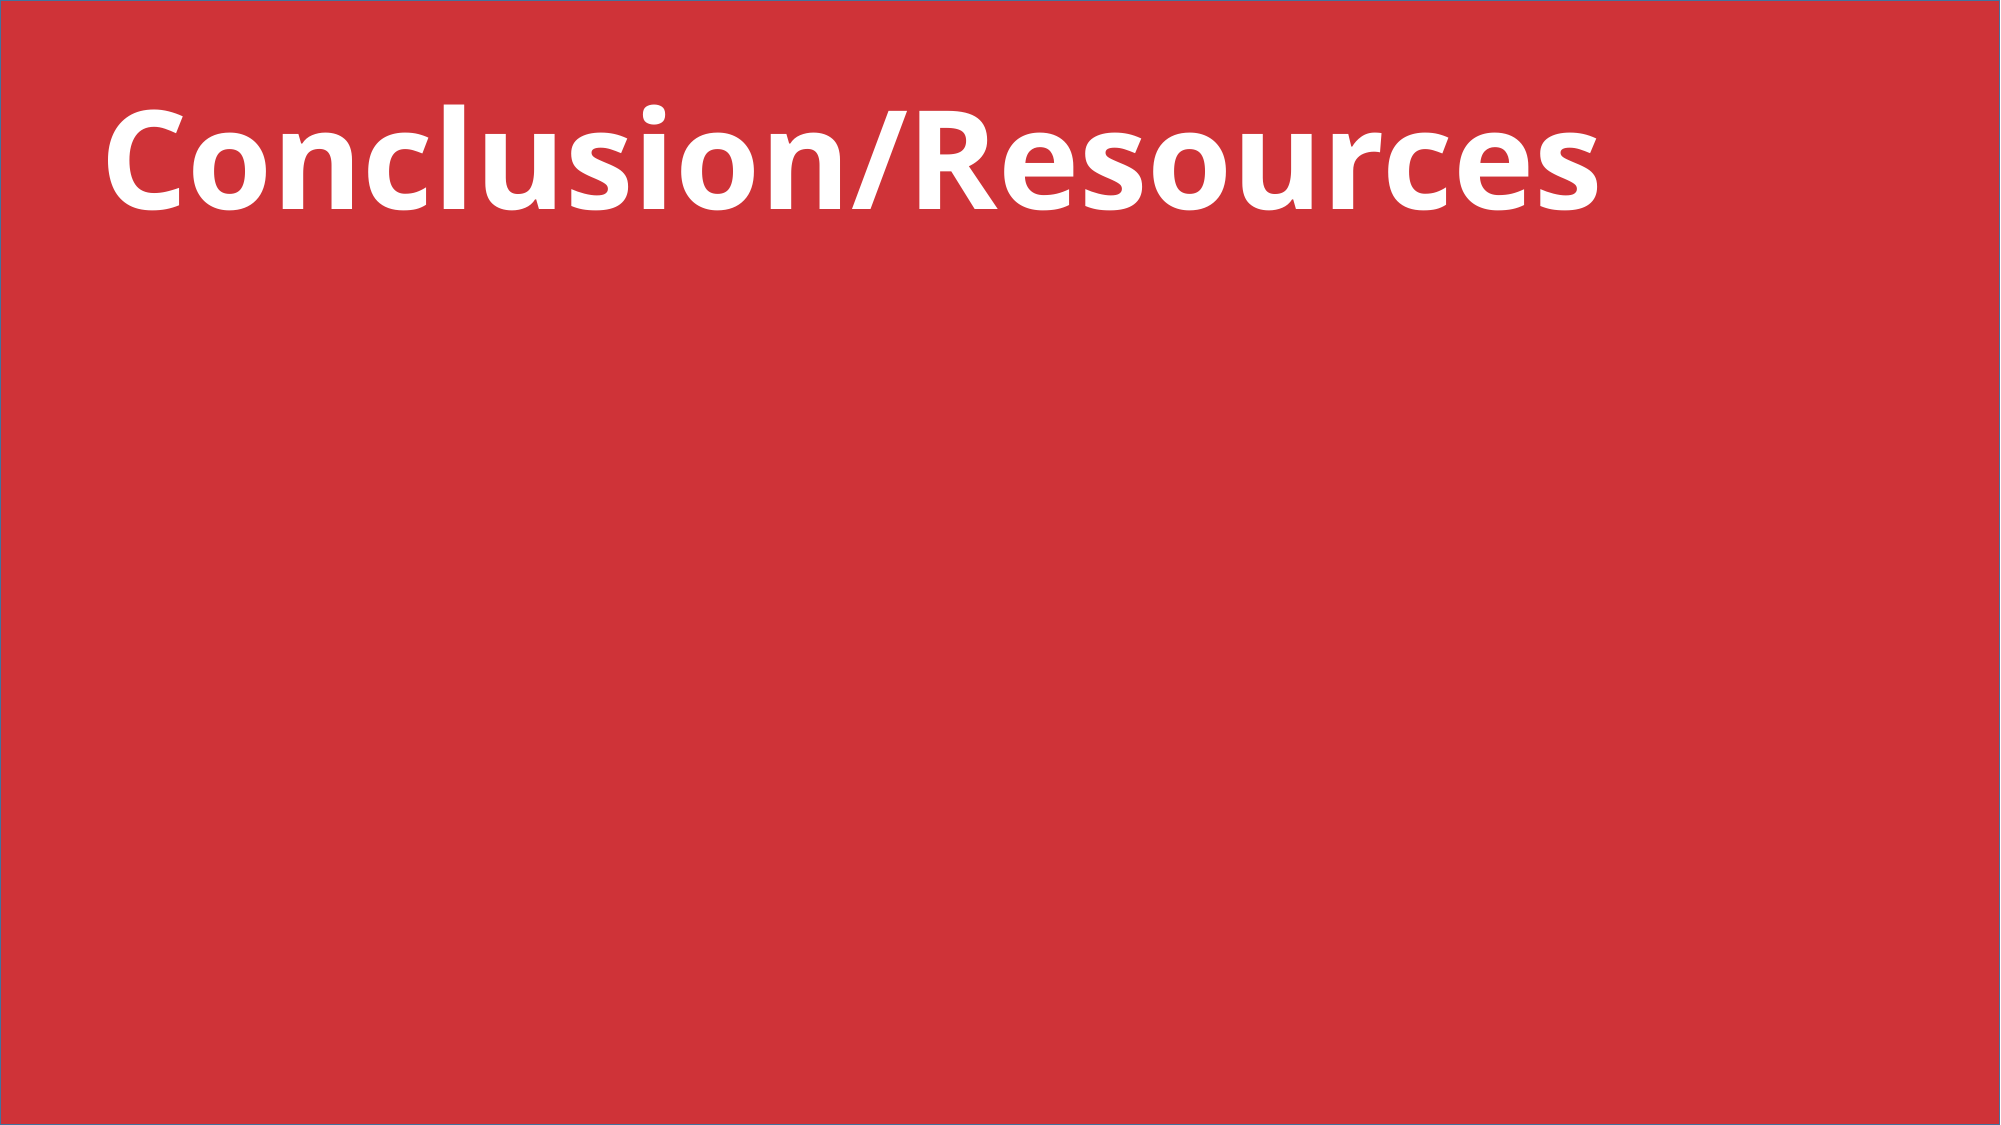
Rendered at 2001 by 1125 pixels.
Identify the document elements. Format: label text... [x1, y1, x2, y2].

text_box [0, 0, 2000, 1125]
text_box Conclusion/Resources [85, 64, 1780, 245]
